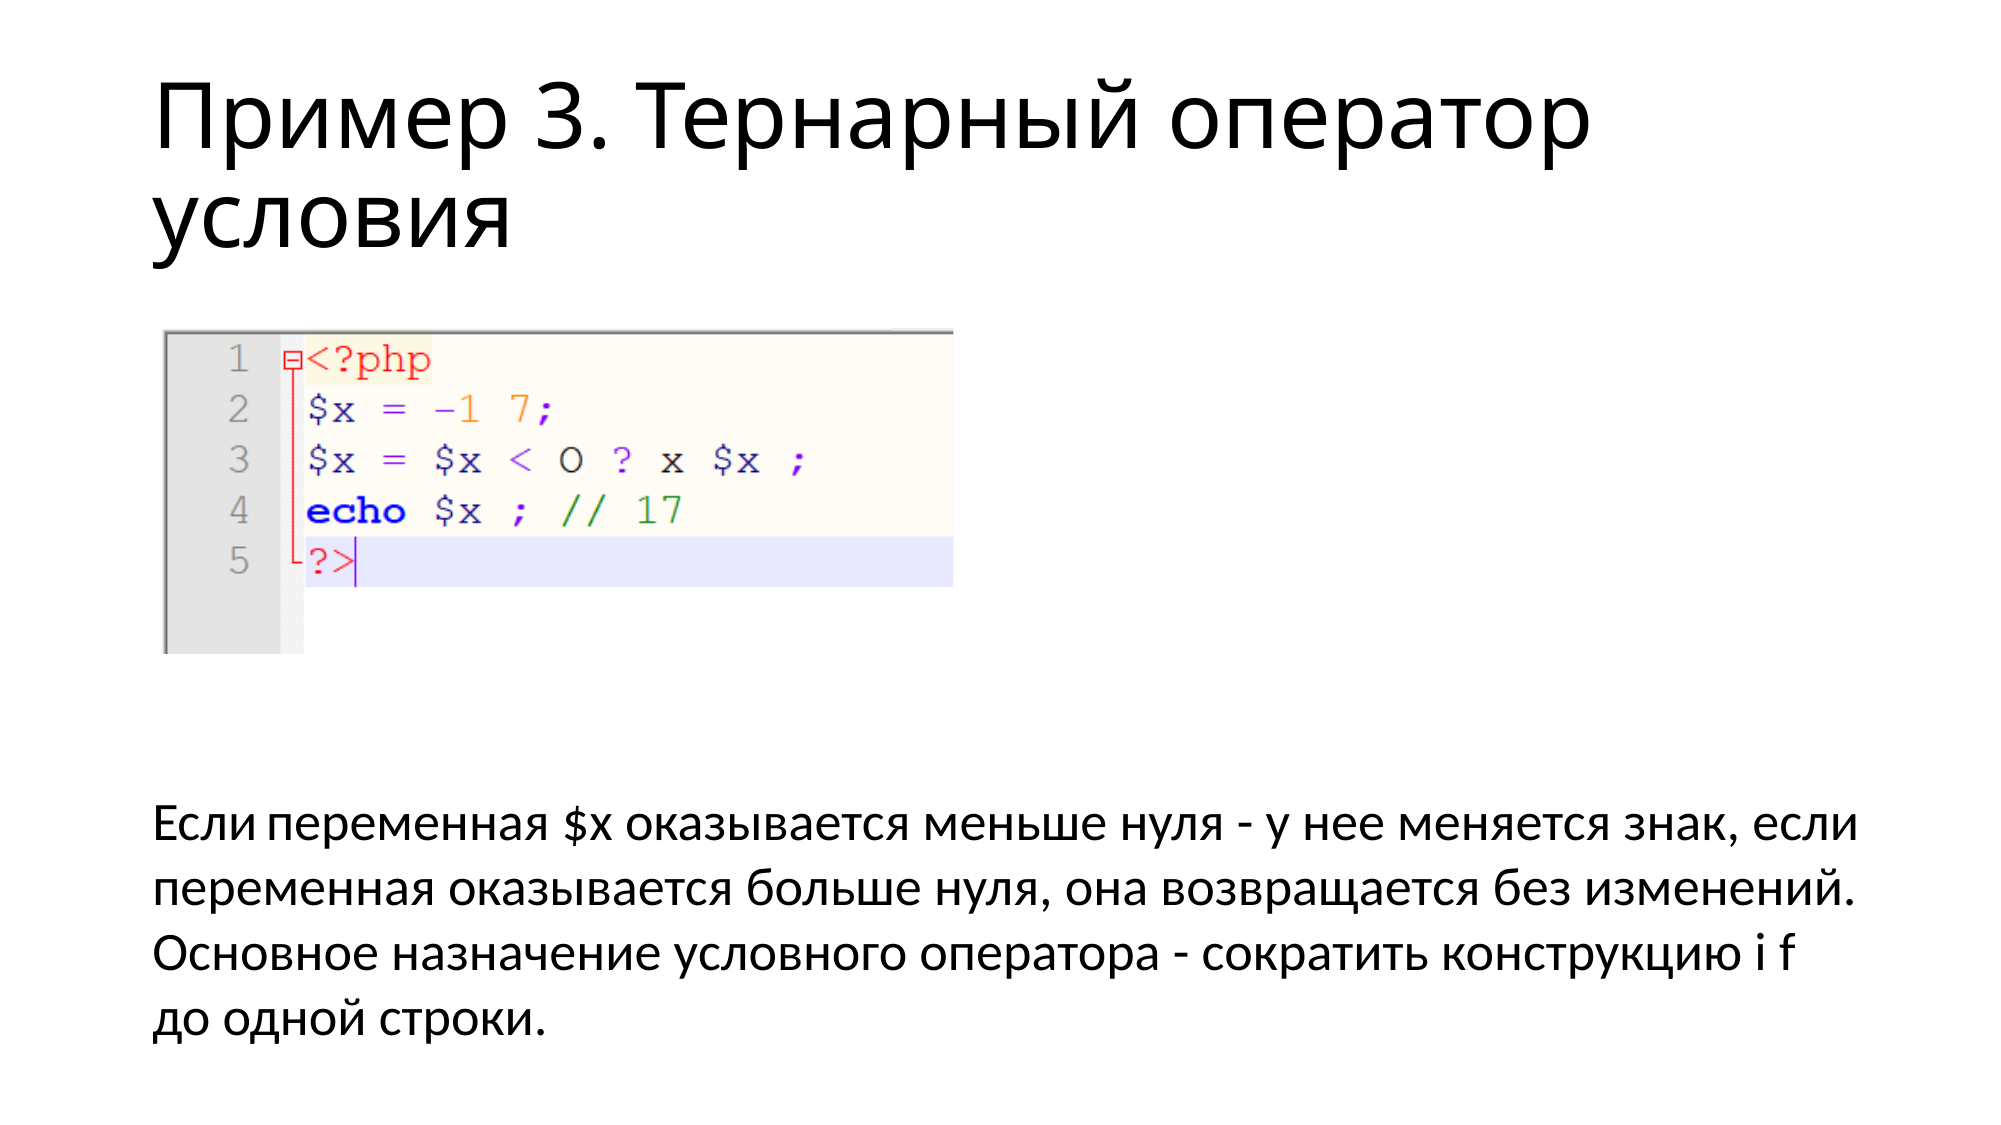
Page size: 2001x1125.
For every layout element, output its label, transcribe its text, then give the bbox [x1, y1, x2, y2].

title Пример 3. Тернарный оператор условия [137, 59, 1863, 278]
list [161, 328, 954, 654]
text_box Если переменная $х оказывается меньше нуля - у нее меняется знак, если переменная оказывается больше нуля, она возвращается без изменений. Основное назначение условного оператора - сократить конструкцию i f до одной строки. [137, 778, 1878, 1054]
